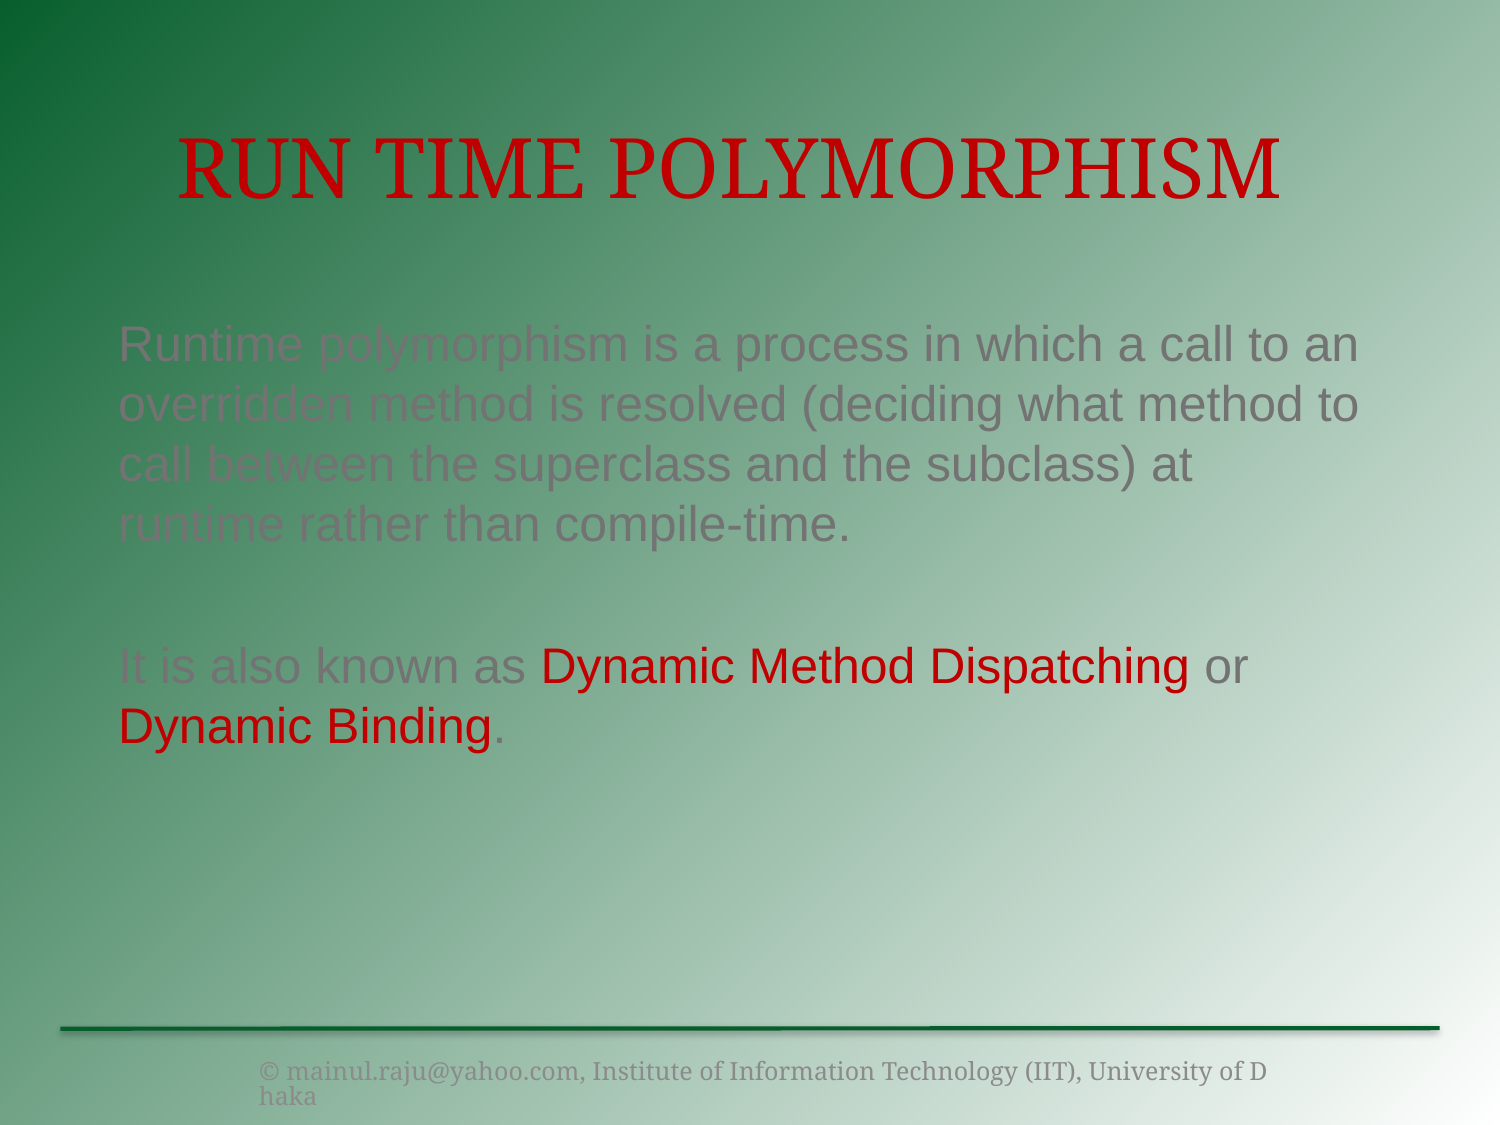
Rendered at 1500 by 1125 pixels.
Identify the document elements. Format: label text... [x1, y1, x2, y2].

footer © mainul.raju@yahoo.com, Institute of Information Technology (IIT), University of Dhaka [243, 1042, 1297, 1103]
subtitle Runtime polymorphism is a process in which a call to an overridden method is resolved (deciding what method to call between the superclass and the subclass) at runtime rather than compile-time. It is also known as Dynamic Method Dispatching or Dynamic Binding. [103, 304, 1379, 986]
title Run time polymorphism [103, 108, 1379, 244]
